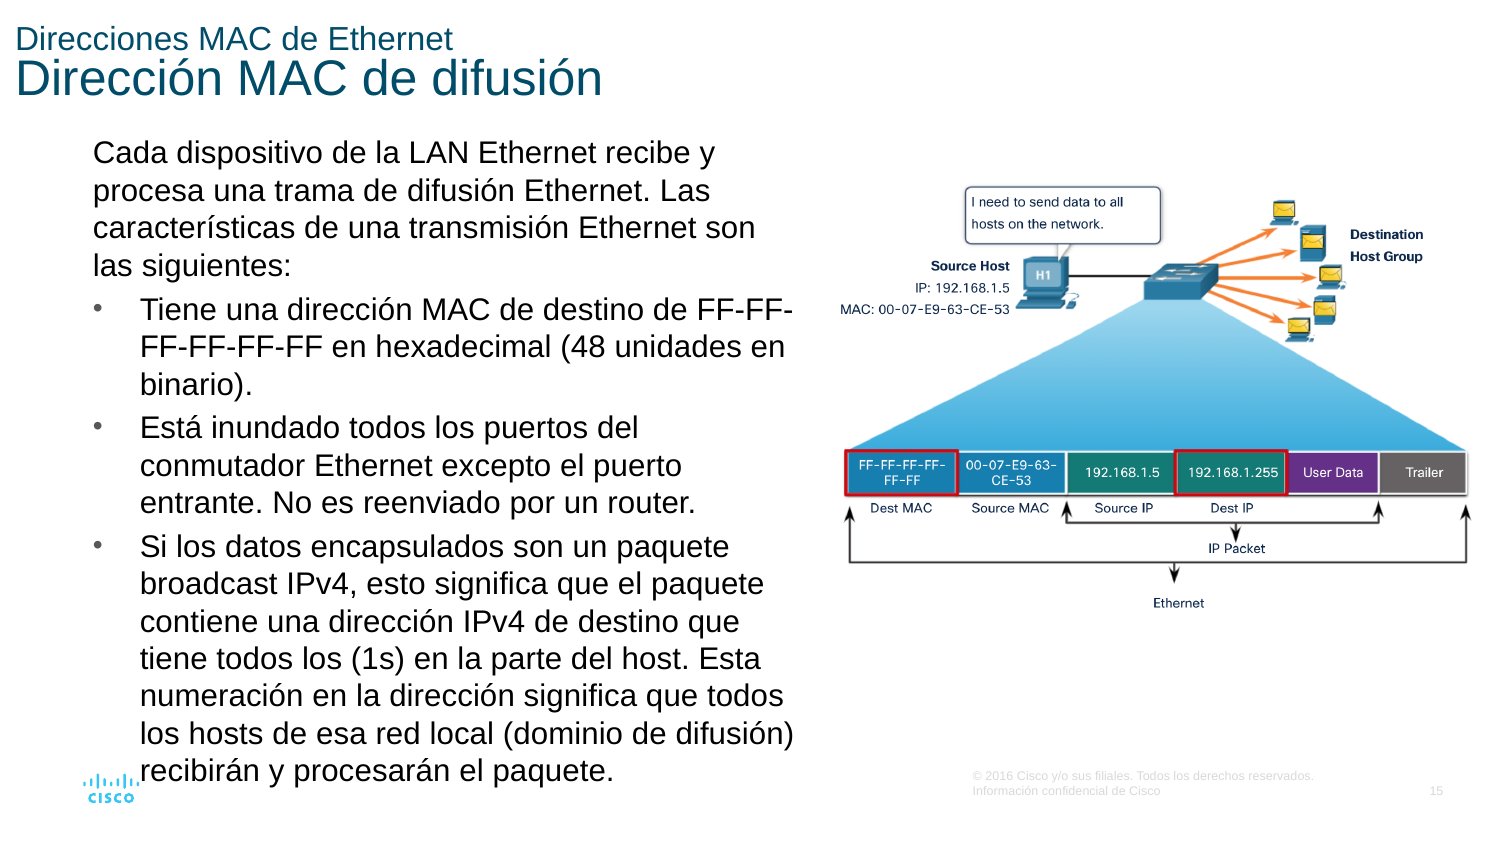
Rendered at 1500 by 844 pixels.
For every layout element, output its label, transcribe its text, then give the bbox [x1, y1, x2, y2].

picture [813, 182, 1473, 611]
title Direcciones MAC de Ethernet Dirección MAC de difusión [0, 5, 1369, 126]
list Cada dispositivo de la LAN Ethernet recibe y procesa una trama de difusión Ethernet. Las características de una transmisión Ethernet son las siguientes: Tiene una dirección MAC de destino de FF-FF-FF-FF-FF-FF en hexadecimal (48 unidades en binario). Está inundado todos los puertos del conmutador Ethernet excepto el puerto entrante. No es reenviado por un router. Si los datos encapsulados son un paquete broadcast IPv4, esto significa que el paquete contiene una dirección IPv4 de destino que tiene todos los (1s) en la parte del host. Esta numeración en la dirección significa que todos los hosts de esa red local (dominio de difusión) recibirán y procesarán el paquete. [77, 125, 815, 726]
